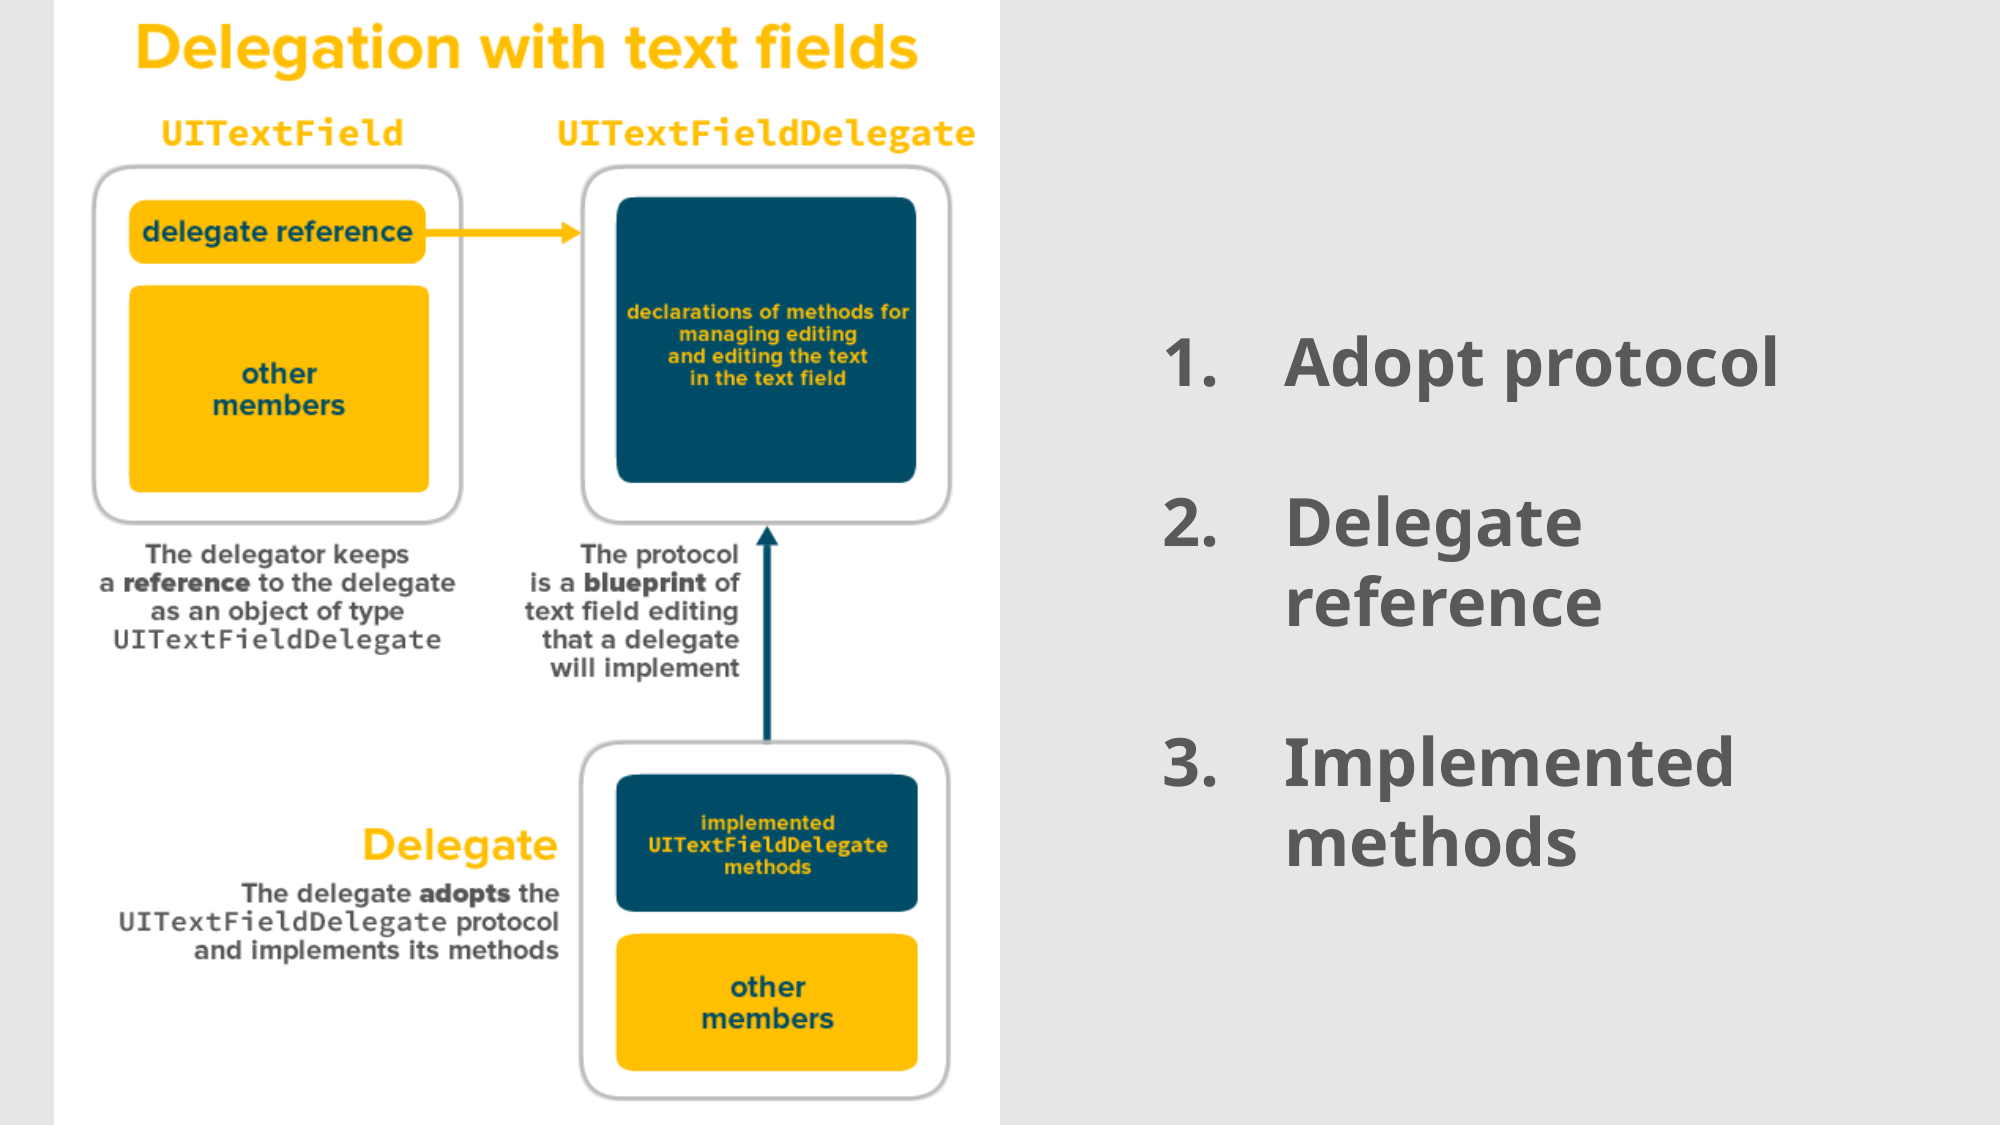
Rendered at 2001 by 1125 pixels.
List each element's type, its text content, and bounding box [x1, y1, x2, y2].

text_box Adopt protocol Delegate reference Implemented methods [1147, 312, 1898, 887]
picture [54, 0, 1000, 1125]
